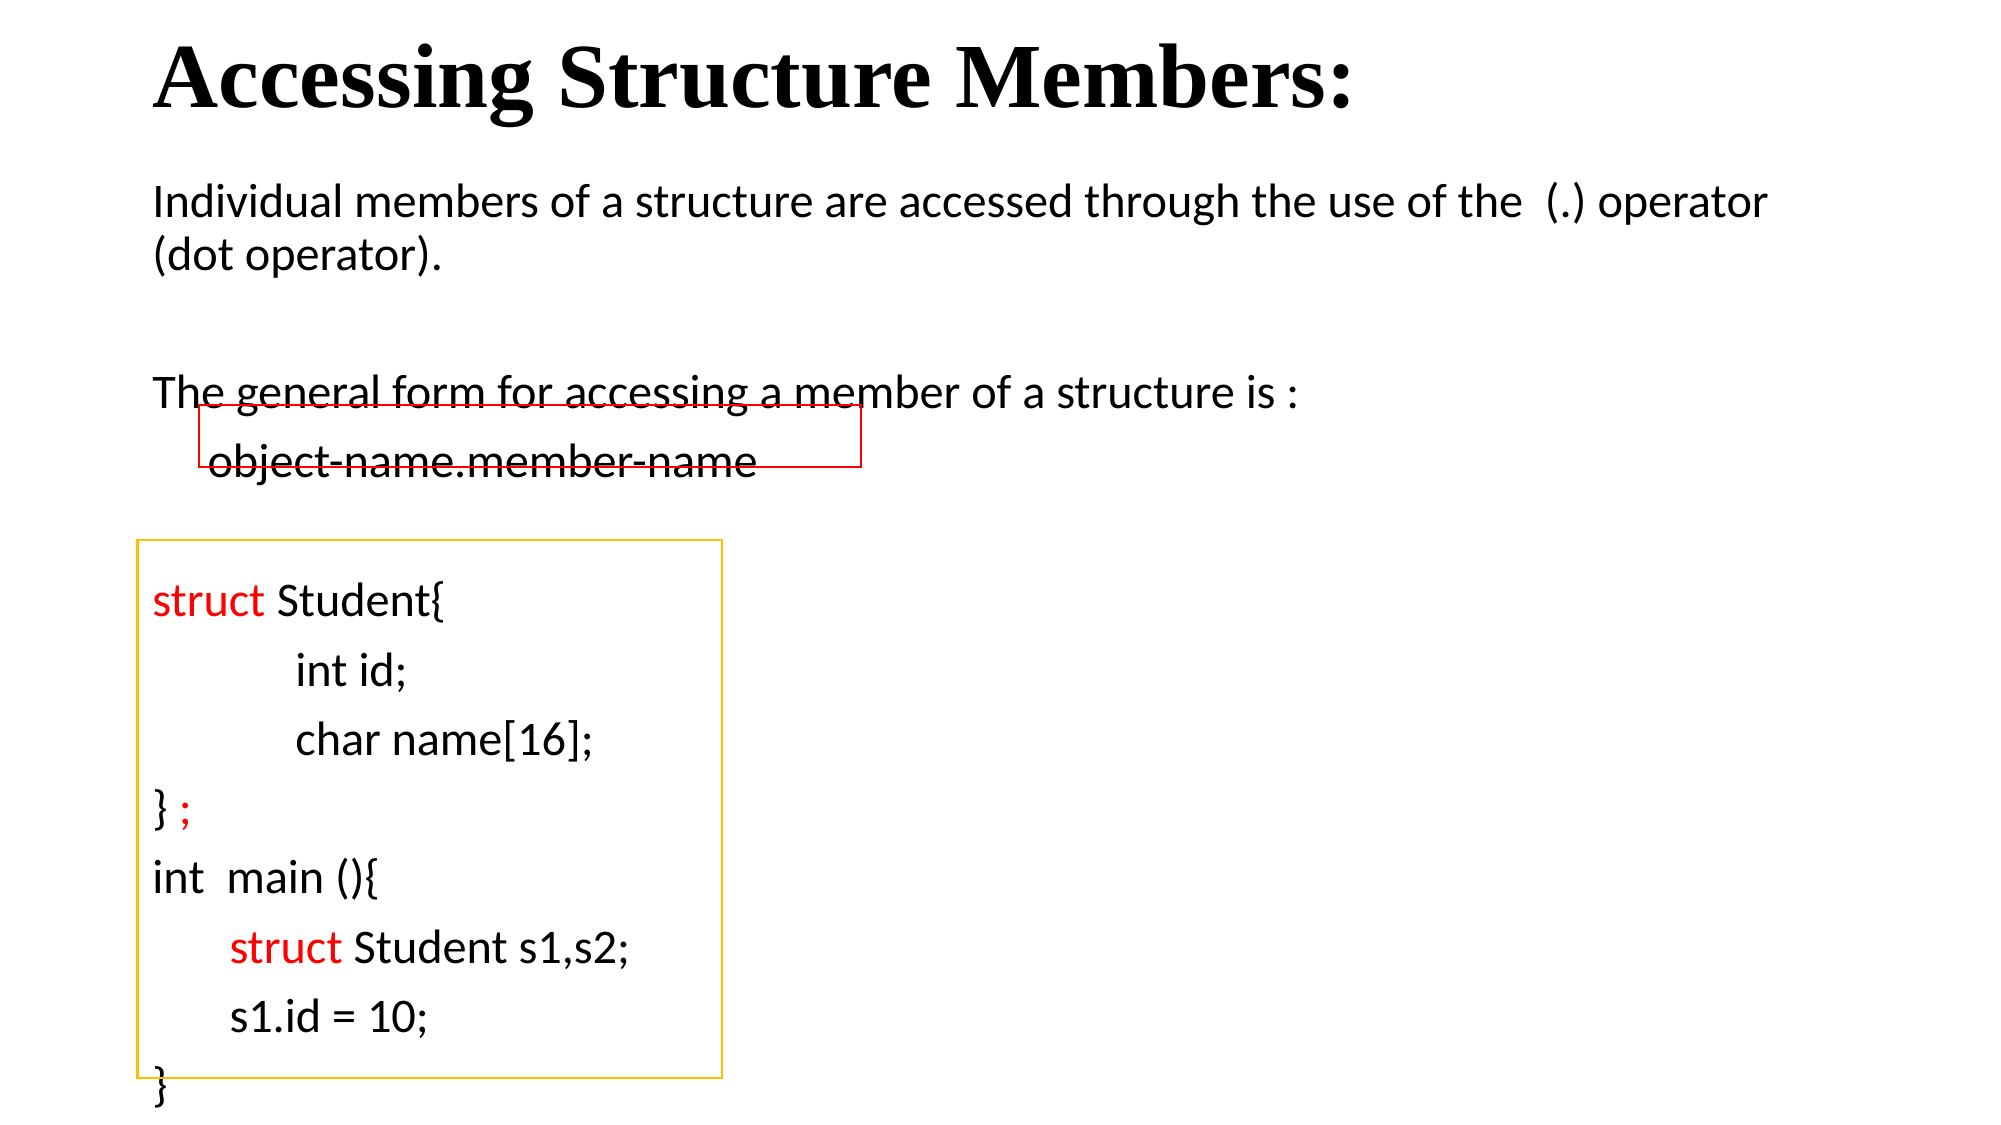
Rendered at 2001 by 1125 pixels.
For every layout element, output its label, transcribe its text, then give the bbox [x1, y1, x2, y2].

list Individual members of a structure are accessed through the use of the (.) operator (dot operator). The general form for accessing a member of a structure is : object-name.member-name struct Student{ int id; char name[16]; } ; int main (){ struct Student s1,s2; s1.id = 10; } [137, 168, 1863, 1125]
title Accessing Structure Members: [137, 0, 1845, 156]
text_box [198, 404, 862, 468]
text_box [136, 539, 723, 1079]
